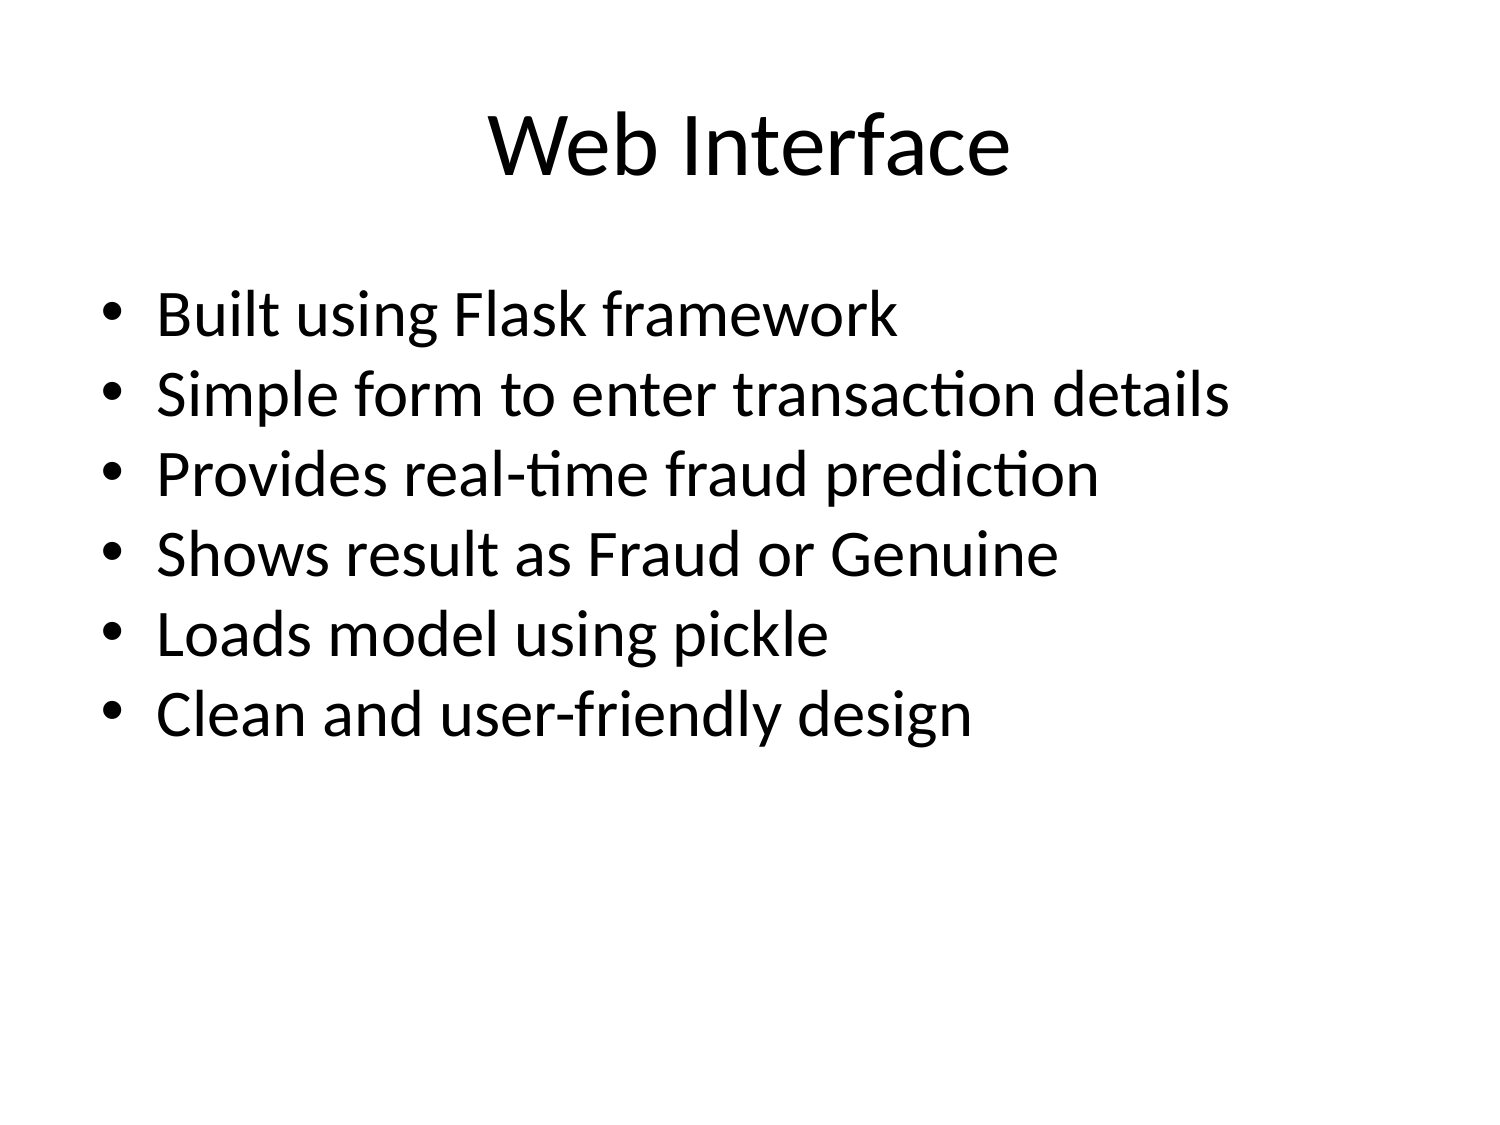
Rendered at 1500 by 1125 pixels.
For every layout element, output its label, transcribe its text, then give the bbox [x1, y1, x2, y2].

title Web Interface [75, 45, 1425, 233]
list Built using Flask framework Simple form to enter transaction details Provides real-time fraud prediction Shows result as Fraud or Genuine Loads model using pickle Clean and user-friendly design [85, 262, 1425, 1005]
